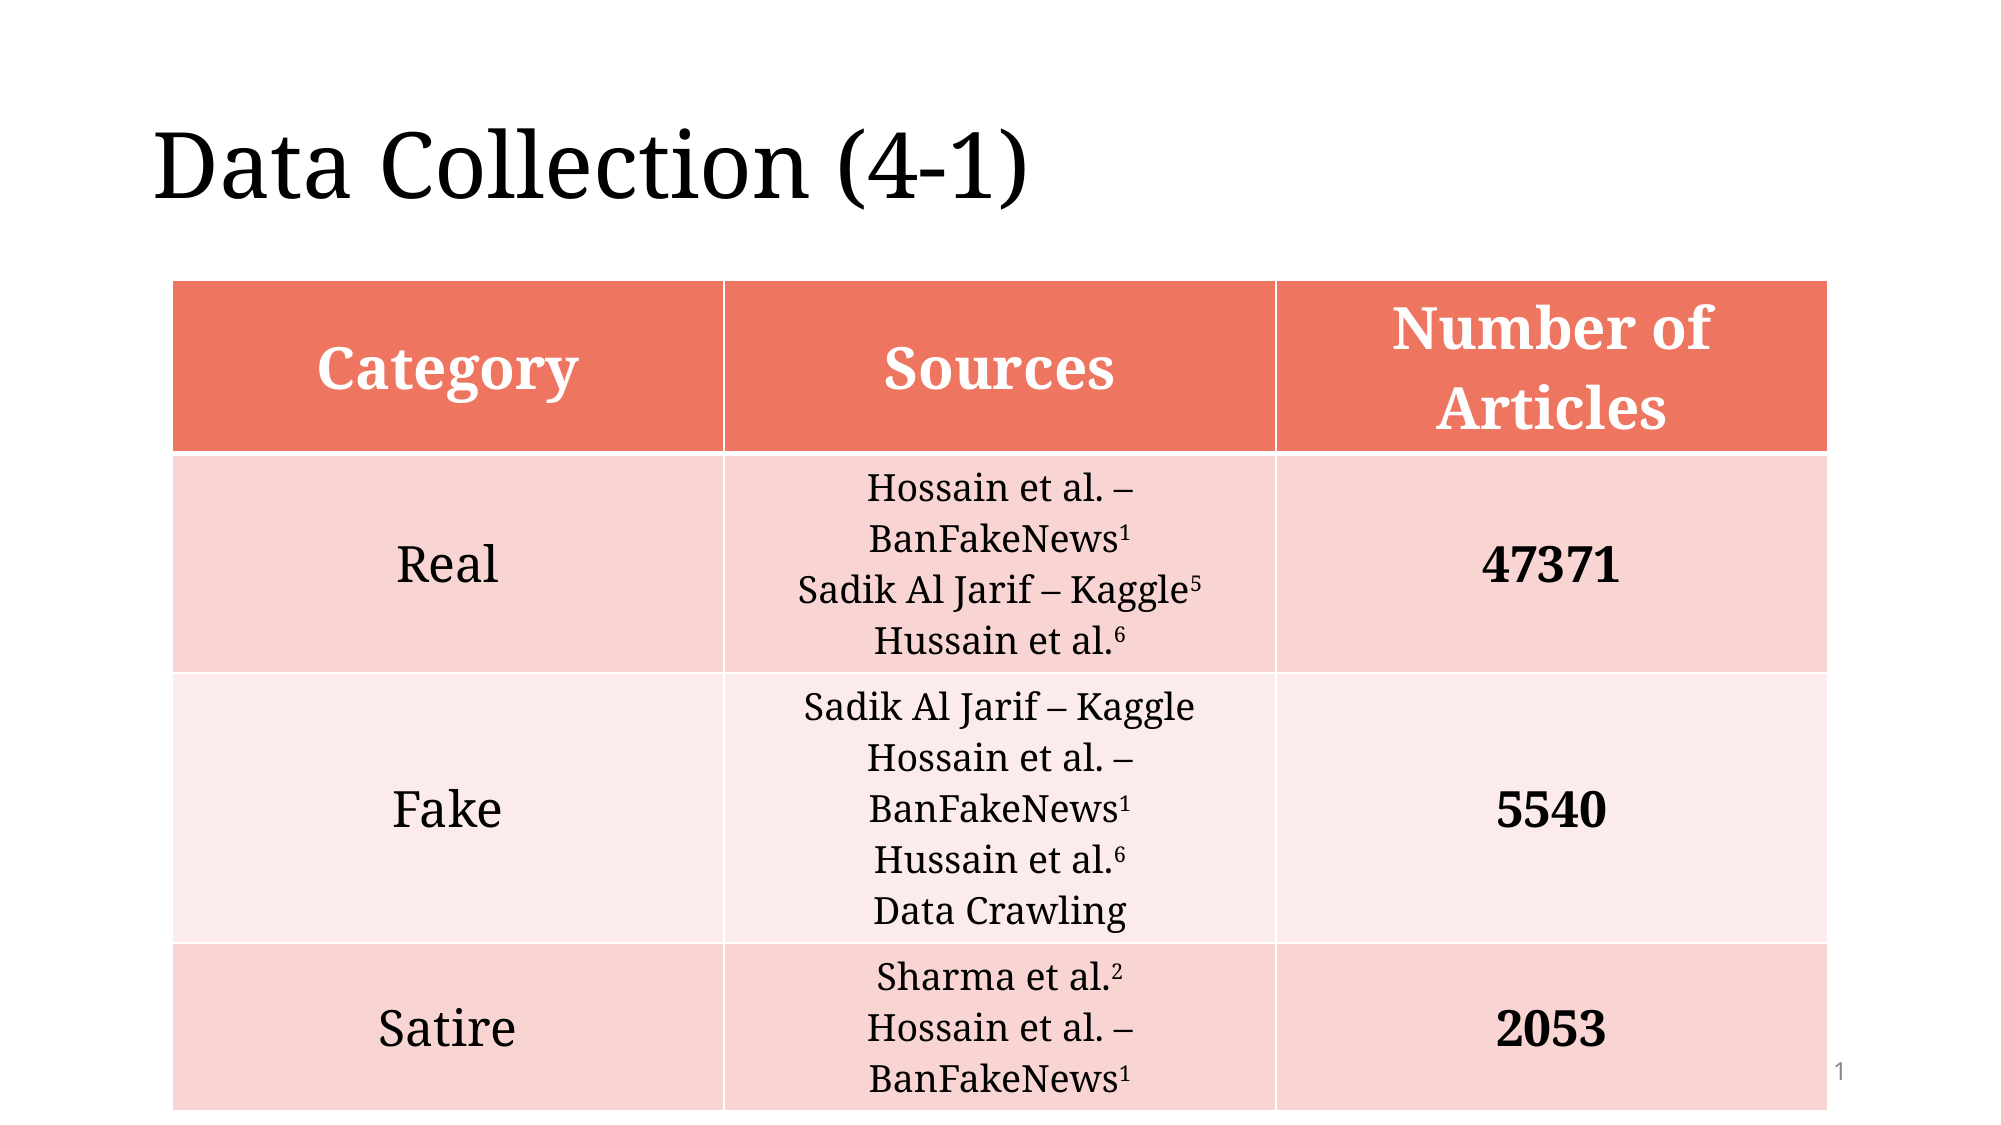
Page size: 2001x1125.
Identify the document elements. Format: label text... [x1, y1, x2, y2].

table_cell Fake [173, 674, 723, 942]
table_cell 5540 [1277, 674, 1827, 942]
table_header Number of Articles [1277, 281, 1827, 451]
table_cell Sadik Al Jarif – Kaggle Hossain et al. – BanFakeNews1 Hussain et al.6 Data Crawling [725, 674, 1275, 942]
slide_number 11 [1829, 1042, 1863, 1103]
table_cell Real [173, 456, 723, 672]
table_cell Satire [173, 944, 723, 1110]
table_cell 47371 [1277, 456, 1827, 672]
title Data Collection (4-1) [137, 59, 1863, 278]
table_cell 2053 [1277, 944, 1827, 1110]
table_header Category [173, 281, 723, 451]
table_header Sources [725, 281, 1275, 451]
table_cell Hossain et al. – BanFakeNews1 Sadik Al Jarif – Kaggle5 Hussain et al.6 [725, 456, 1275, 672]
table_cell Sharma et al.2 Hossain et al. – BanFakeNews1 [725, 944, 1275, 1110]
